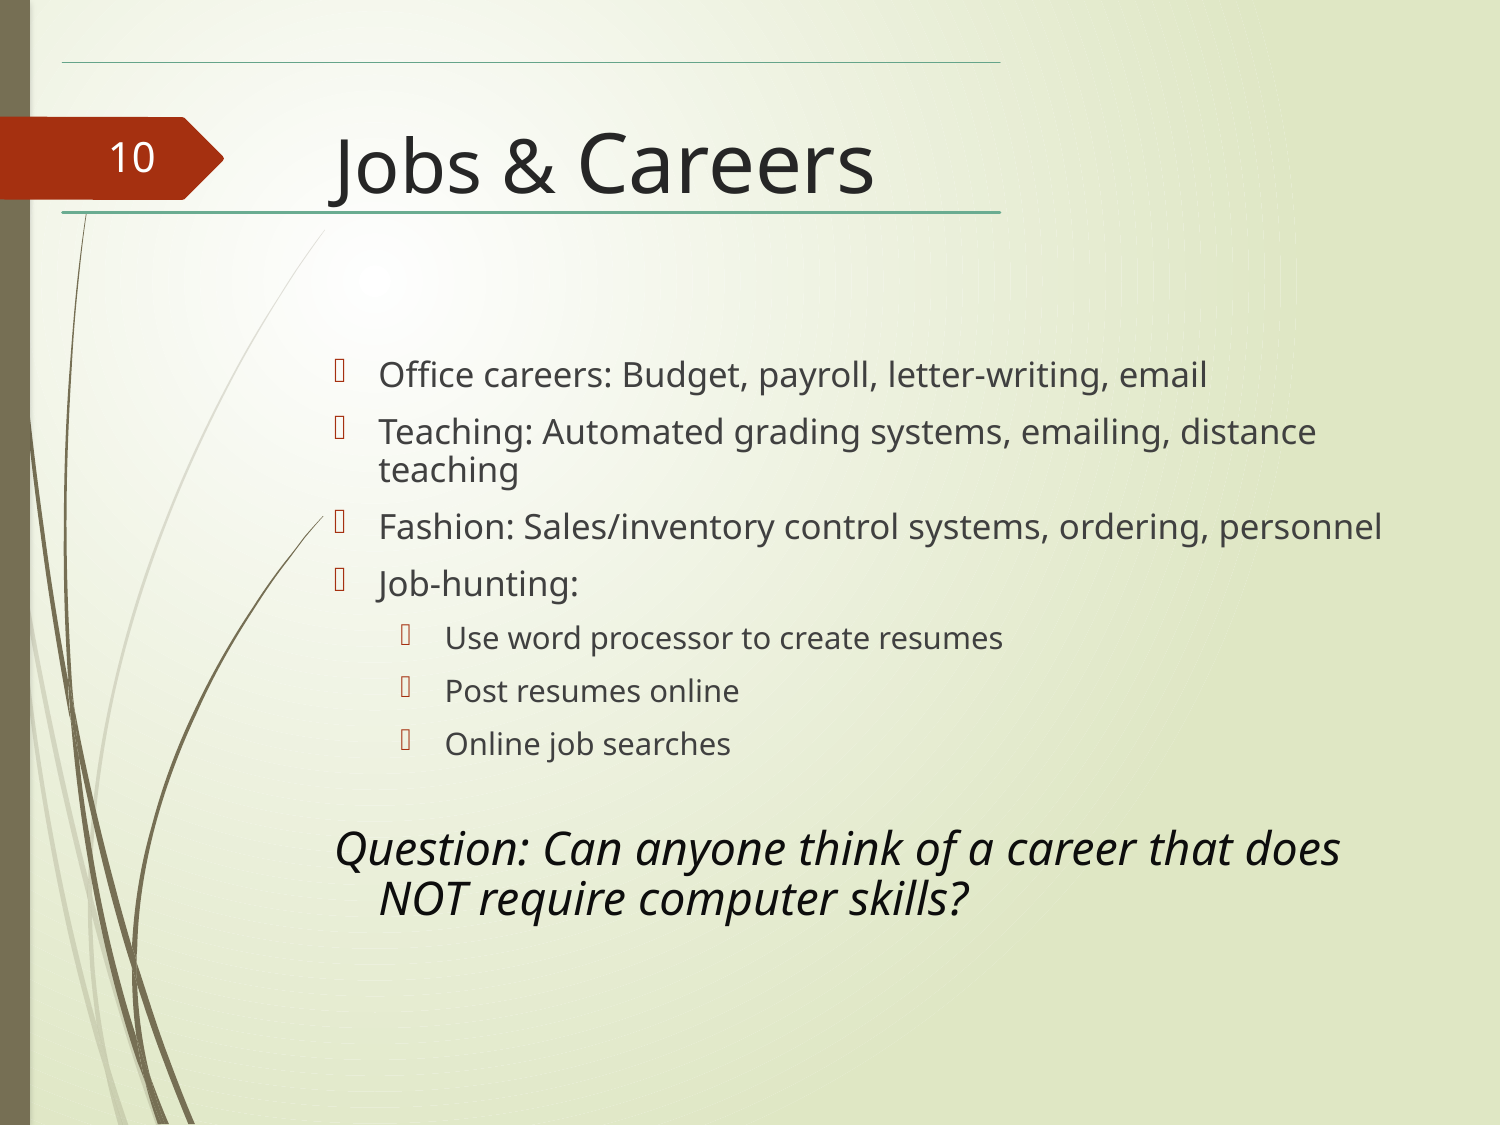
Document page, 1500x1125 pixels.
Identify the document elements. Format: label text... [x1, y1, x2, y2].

slide_number 10 [83, 129, 180, 190]
title Jobs & Careers [319, 102, 1400, 313]
list Office careers: Budget, payroll, letter-writing, email Teaching: Automated grading systems, emailing, distance teaching Fashion: Sales/inventory control systems, ordering, personnel Job-hunting: Use word processor to create resumes Post resumes online Online job searches Question: Can anyone think of a career that does NOT require computer skills? [318, 350, 1400, 970]
